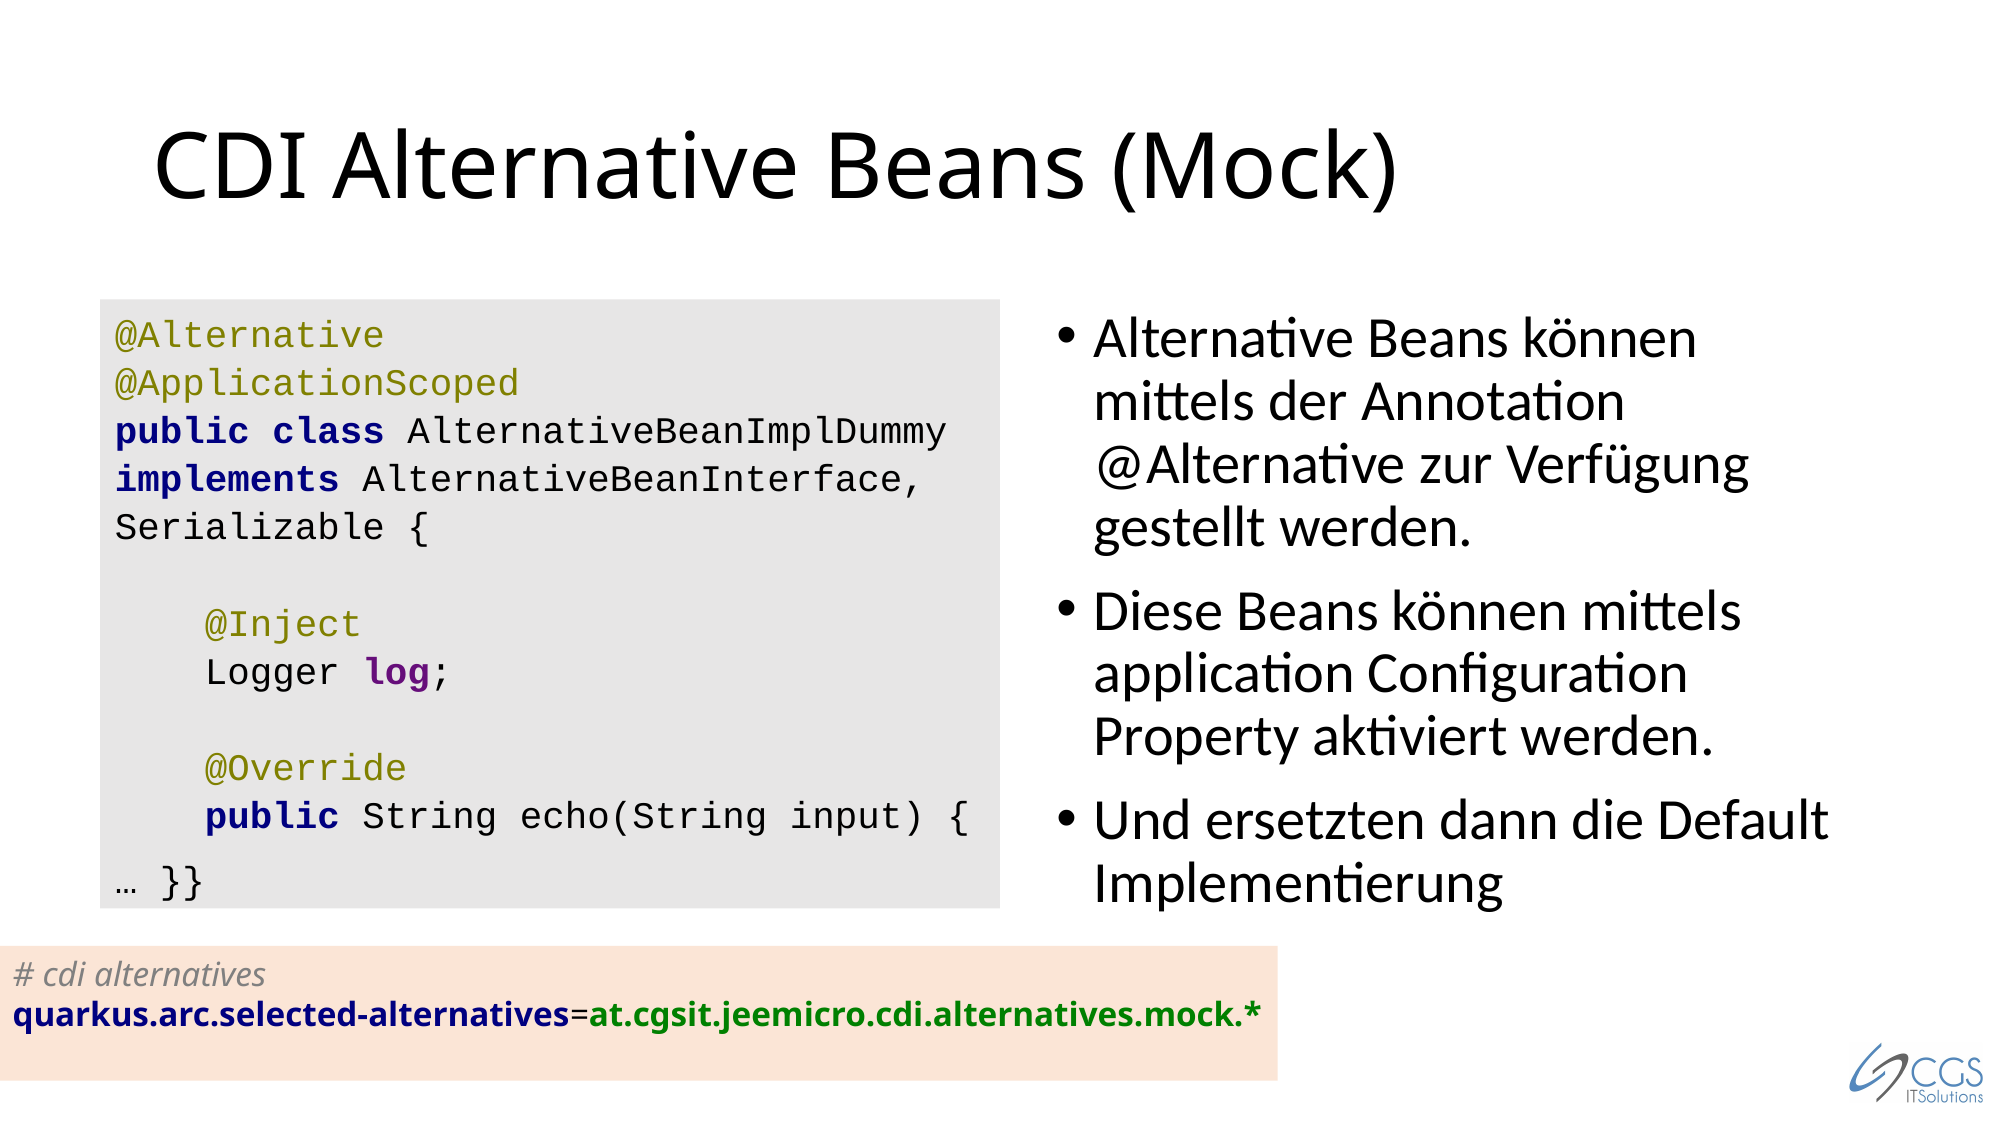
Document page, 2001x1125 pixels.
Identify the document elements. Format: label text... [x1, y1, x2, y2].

text_box @Alternative @ApplicationScoped public class AlternativeBeanImplDummy implements AlternativeBeanInterface, Serializable { @Inject Logger log; @Override public String echo(String input) { … }} [100, 299, 1000, 909]
title CDI Alternative Beans (Mock) [137, 59, 1863, 278]
picture [1849, 1042, 1983, 1103]
list Alternative Beans können mittels der Annotation @Alternative zur Verfügung gestellt werden. Diese Beans können mittels application Configuration Property aktiviert werden. Und ersetzten dann die Default Implementierung [1041, 299, 1863, 1014]
text_box # cdi alternatives quarkus.arc.selected-alternatives=at.cgsit.jeemicro.cdi.alternatives.mock.* [0, 945, 1278, 1081]
